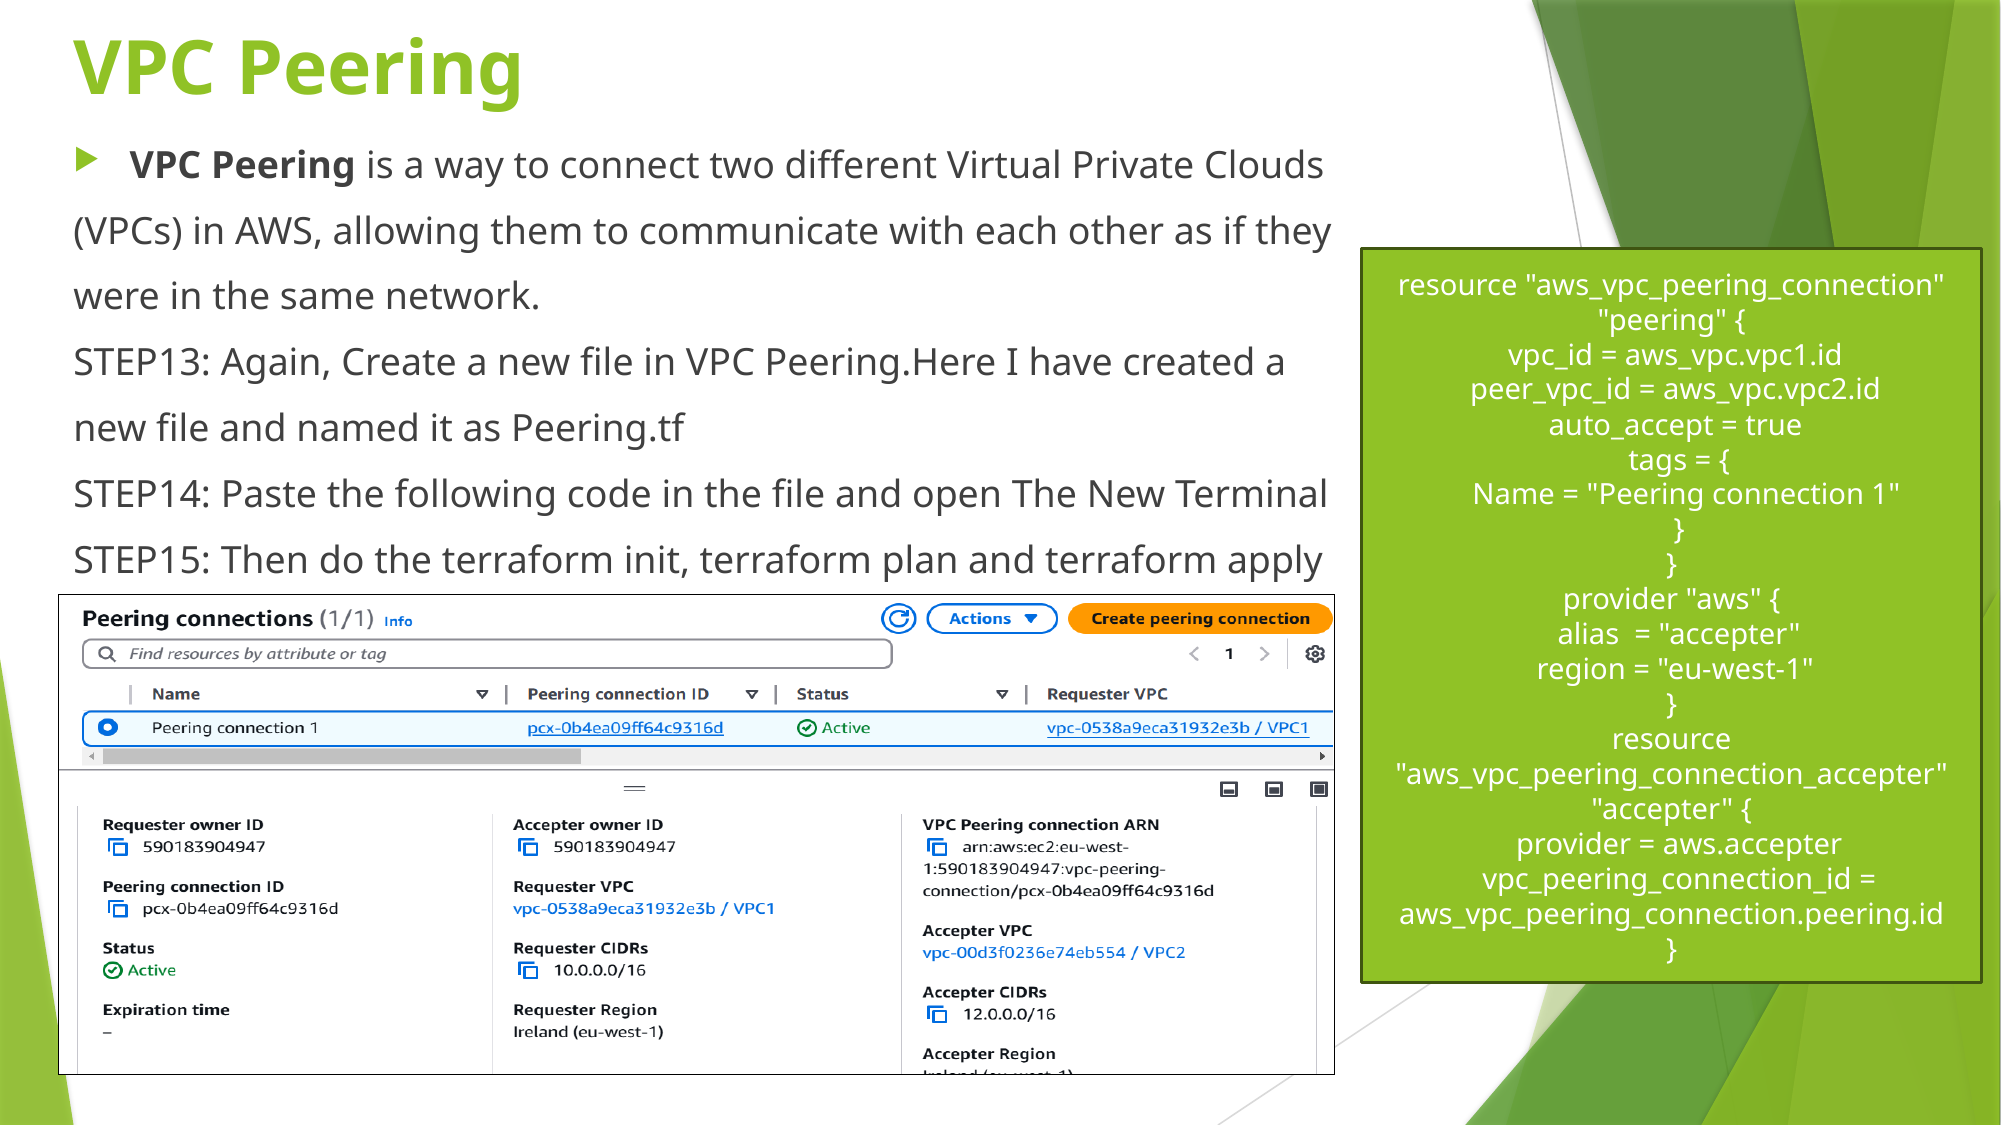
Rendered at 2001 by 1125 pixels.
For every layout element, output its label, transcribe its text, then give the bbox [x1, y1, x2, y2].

text_box resource "aws_vpc_peering_connection" "peering" { vpc_id = aws_vpc.vpc1.id peer_vpc_id = aws_vpc.vpc2.id auto_accept = true tags = { Name = "Peering connection 1" } } provider "aws" { alias = "accepter" region = "eu-west-1" } resource "aws_vpc_peering_connection_accepter" "accepter" { provider = aws.accepter vpc_peering_connection_id = aws_vpc_peering_connection.peering.id } [1360, 247, 1983, 984]
picture [57, 594, 1336, 1076]
title VPC Peering [58, 12, 1469, 133]
list VPC Peering is a way to connect two different Virtual Private Clouds (VPCs) in AWS, allowing them to communicate with each other as if they were in the same network. STEP13: Again, Create a new file in VPC Peering.Here I have created a new file and named it as Peering.tf STEP14: Paste the following code in the file and open The New Terminal STEP15: Then do the terraform init, terraform plan and terraform apply [58, 133, 1942, 1098]
